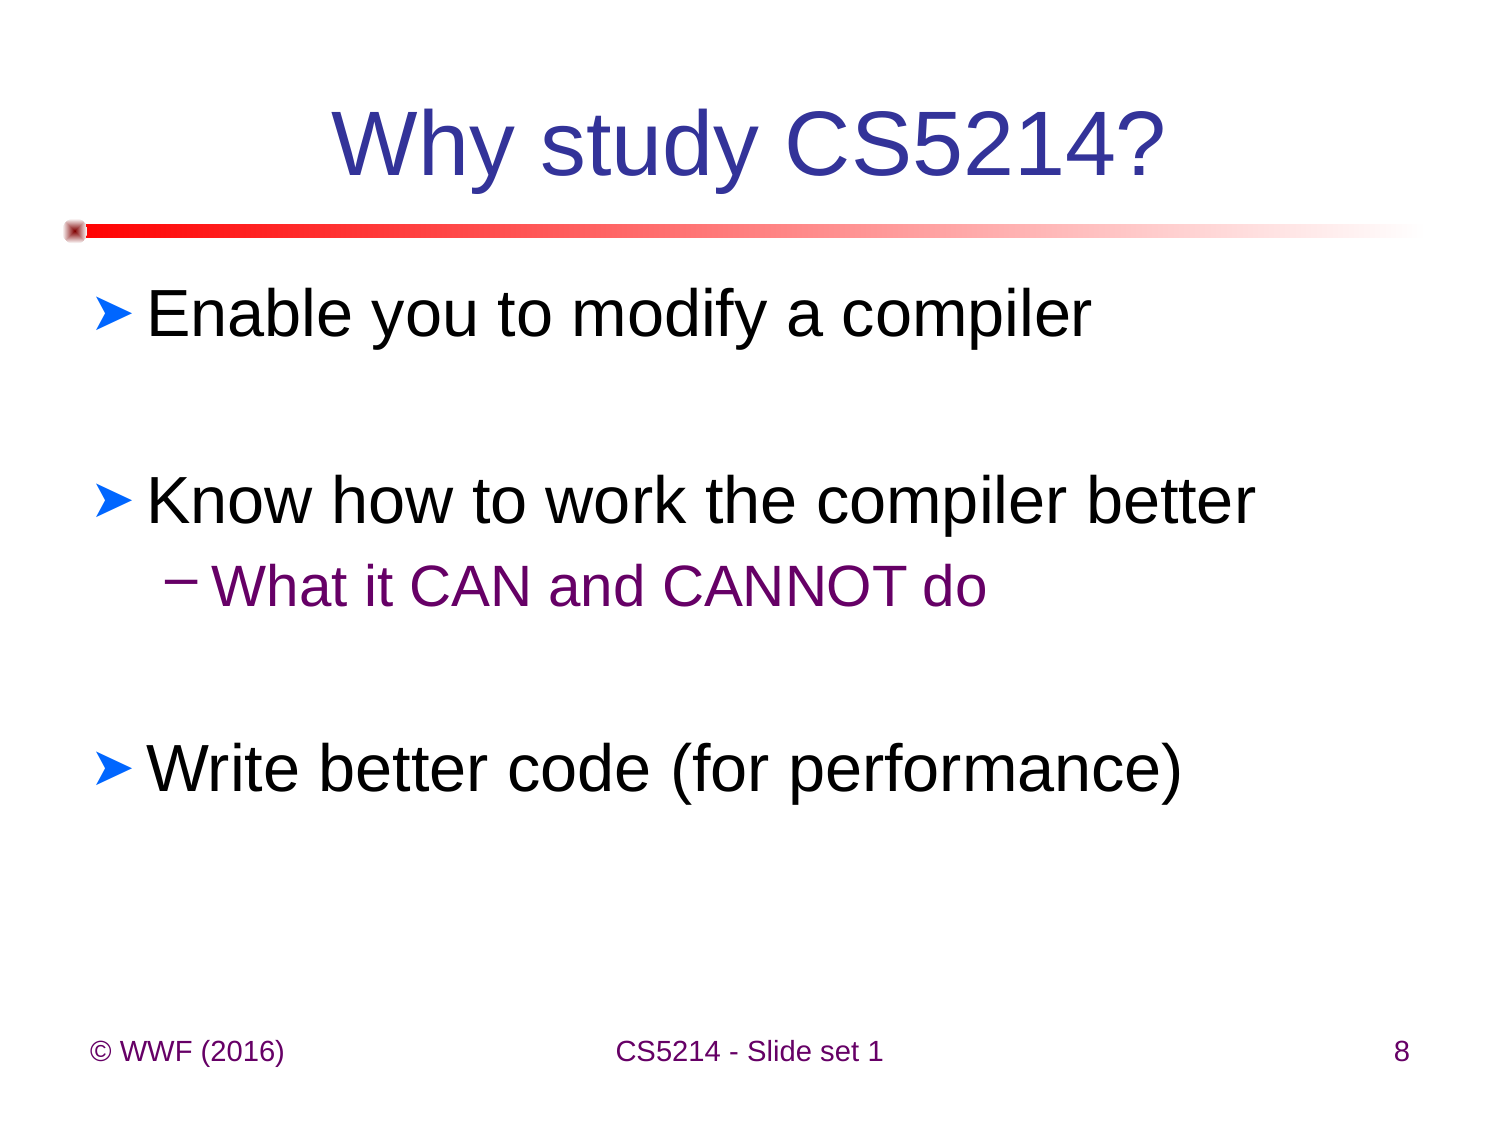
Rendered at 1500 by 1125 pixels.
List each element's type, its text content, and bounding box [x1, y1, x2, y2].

list Enable you to modify a compiler Know how to work the compiler better What it CAN and CANNOT do Write better code (for performance) [75, 262, 1425, 1005]
slide_number © WWF (2016) [75, 1024, 425, 1103]
slide_number 8 [1074, 1024, 1425, 1103]
footer CS5214 - Slide set 1 [512, 1024, 988, 1103]
title Why study CS5214? [75, 45, 1425, 233]
